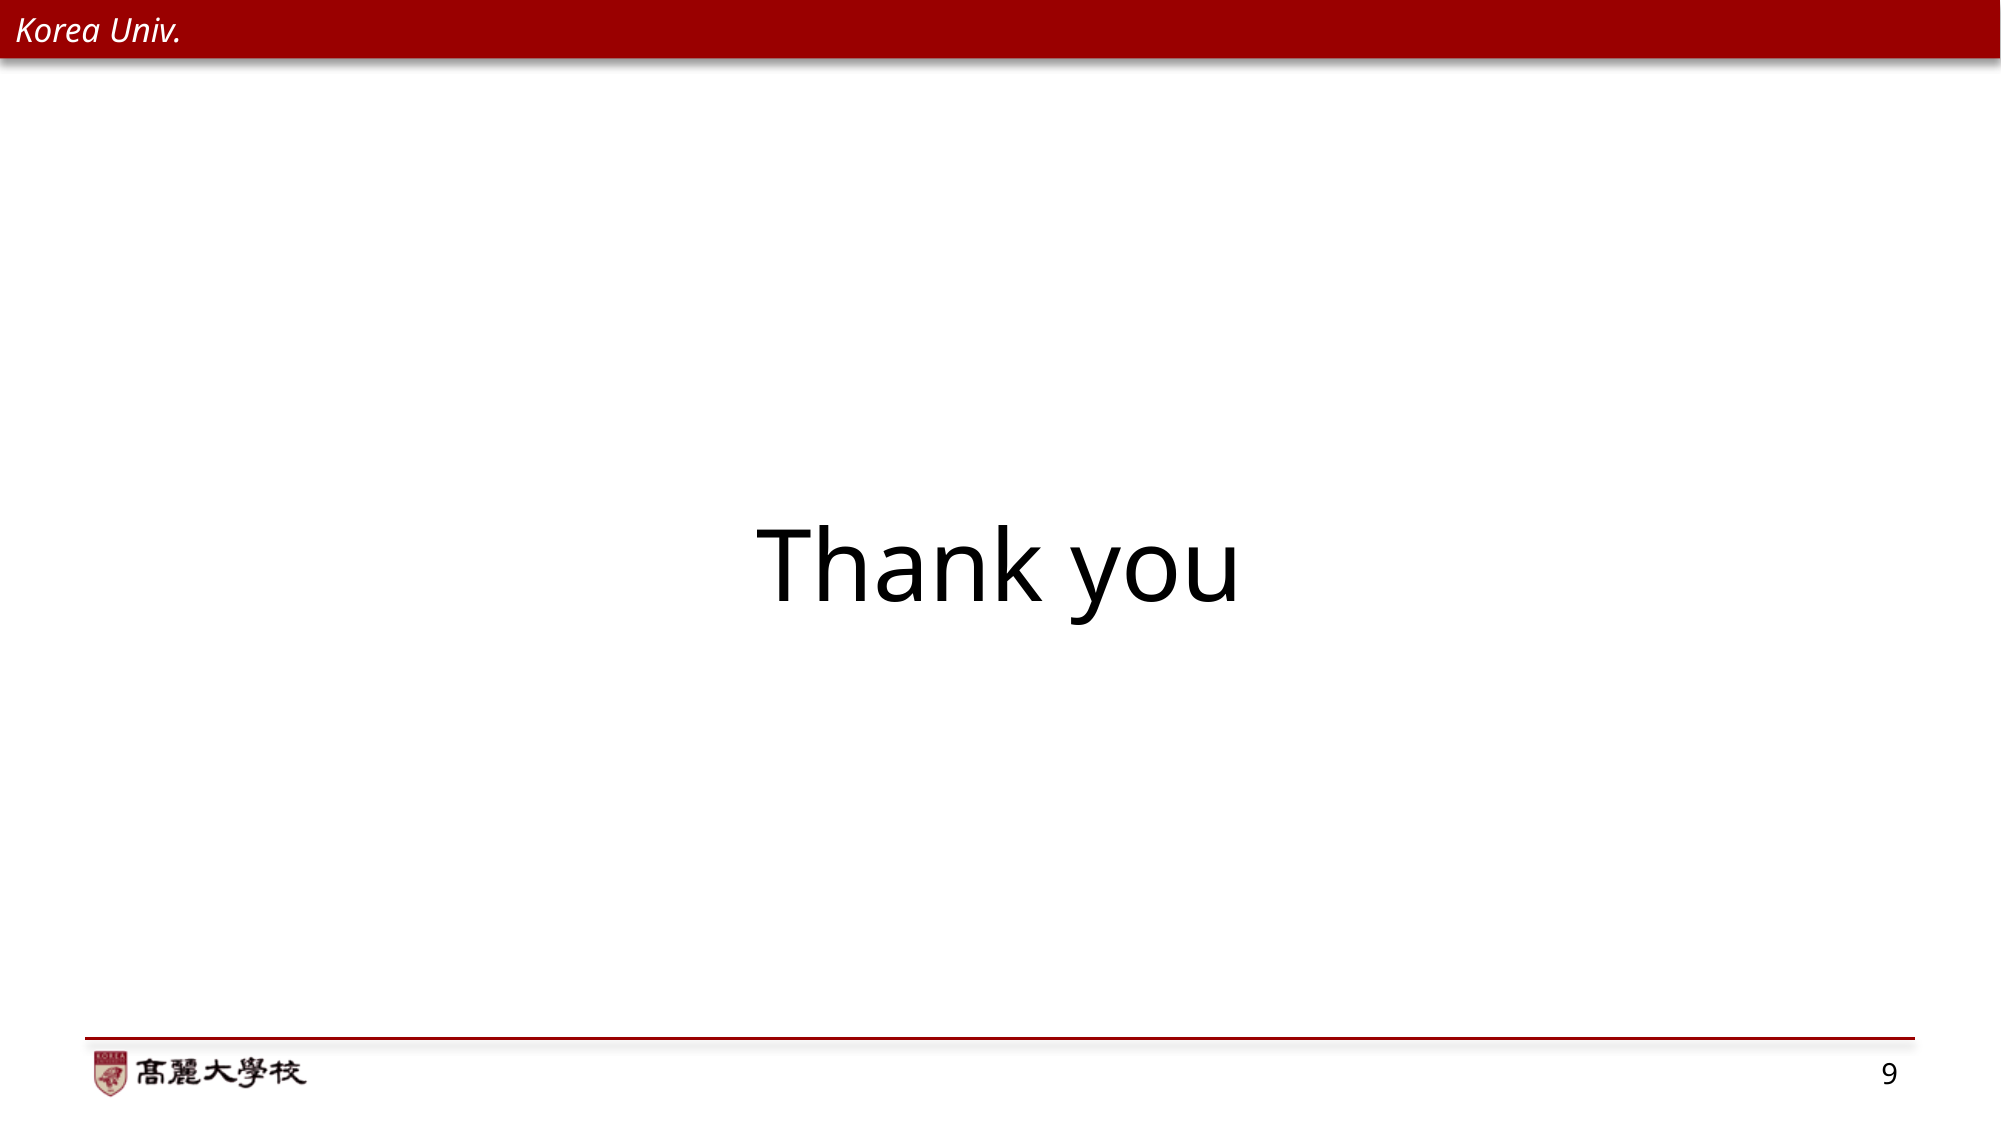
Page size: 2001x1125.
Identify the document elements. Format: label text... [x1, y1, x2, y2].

picture [85, 1045, 313, 1106]
text_box Thank you [586, 494, 1414, 631]
slide_number 9 [1801, 1045, 1914, 1105]
